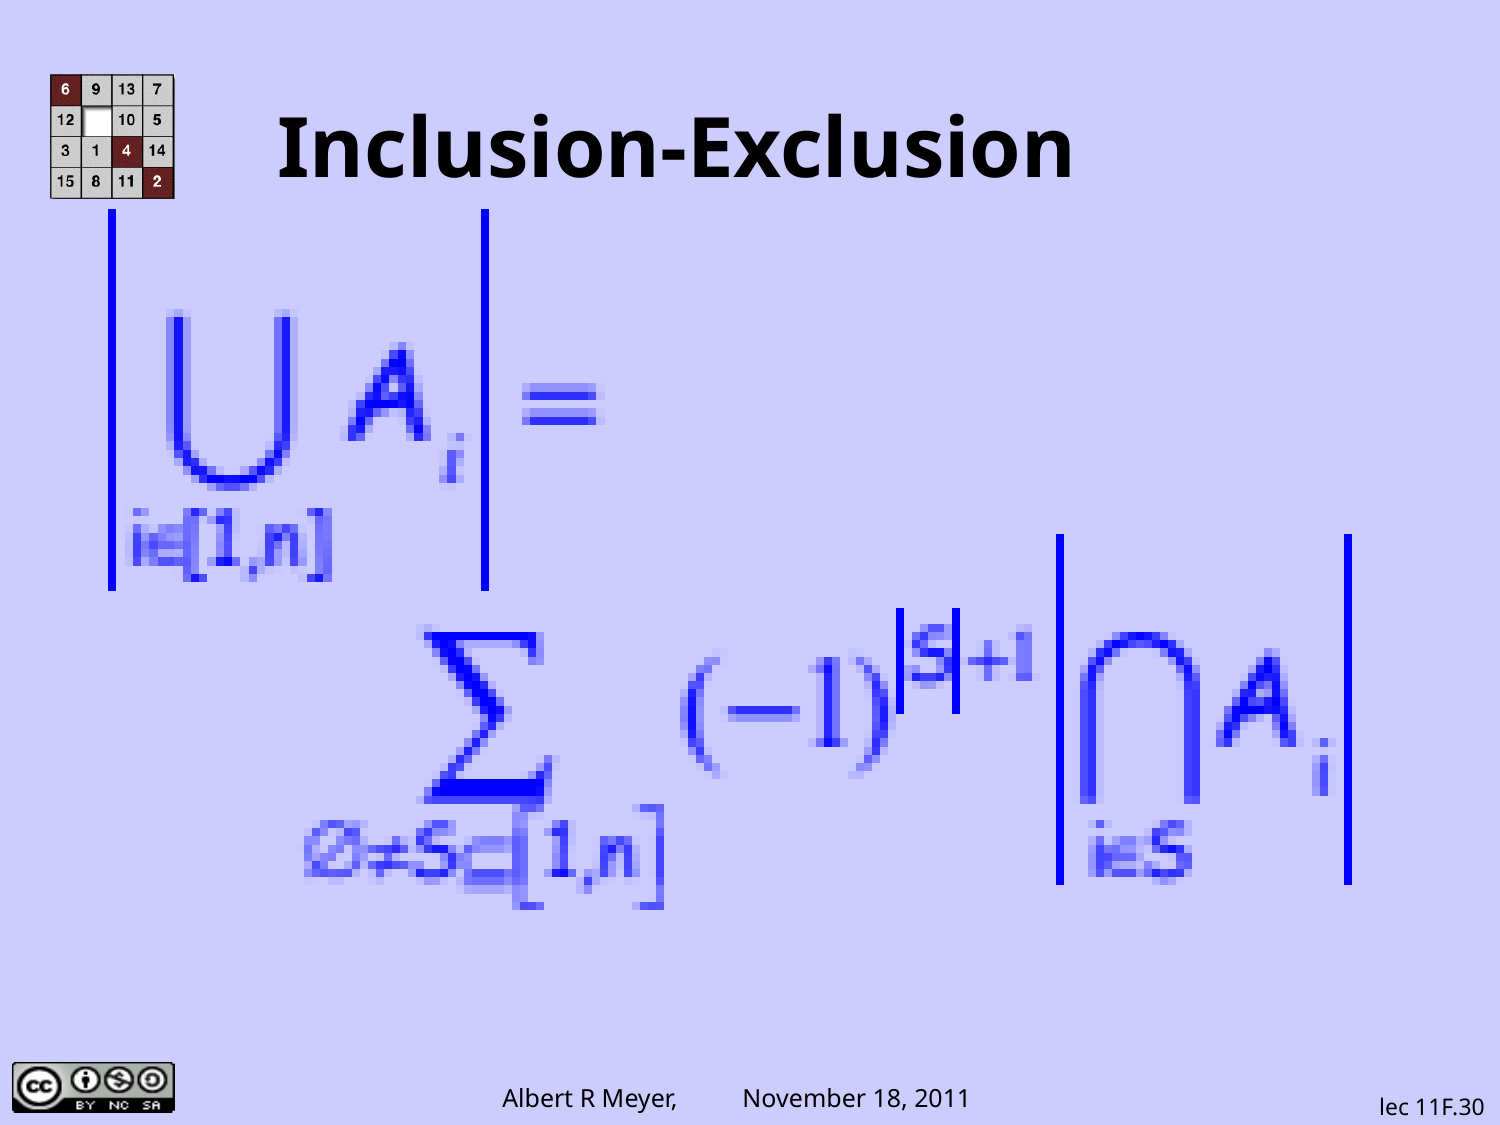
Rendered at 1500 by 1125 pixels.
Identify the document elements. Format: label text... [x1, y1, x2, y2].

picture [50, 74, 175, 199]
slide_number lec 11F.30 [1062, 1084, 1500, 1125]
picture [12, 1062, 175, 1113]
title Inclusion-Exclusion [262, 49, 1251, 238]
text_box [92, 185, 614, 601]
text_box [288, 510, 1362, 920]
